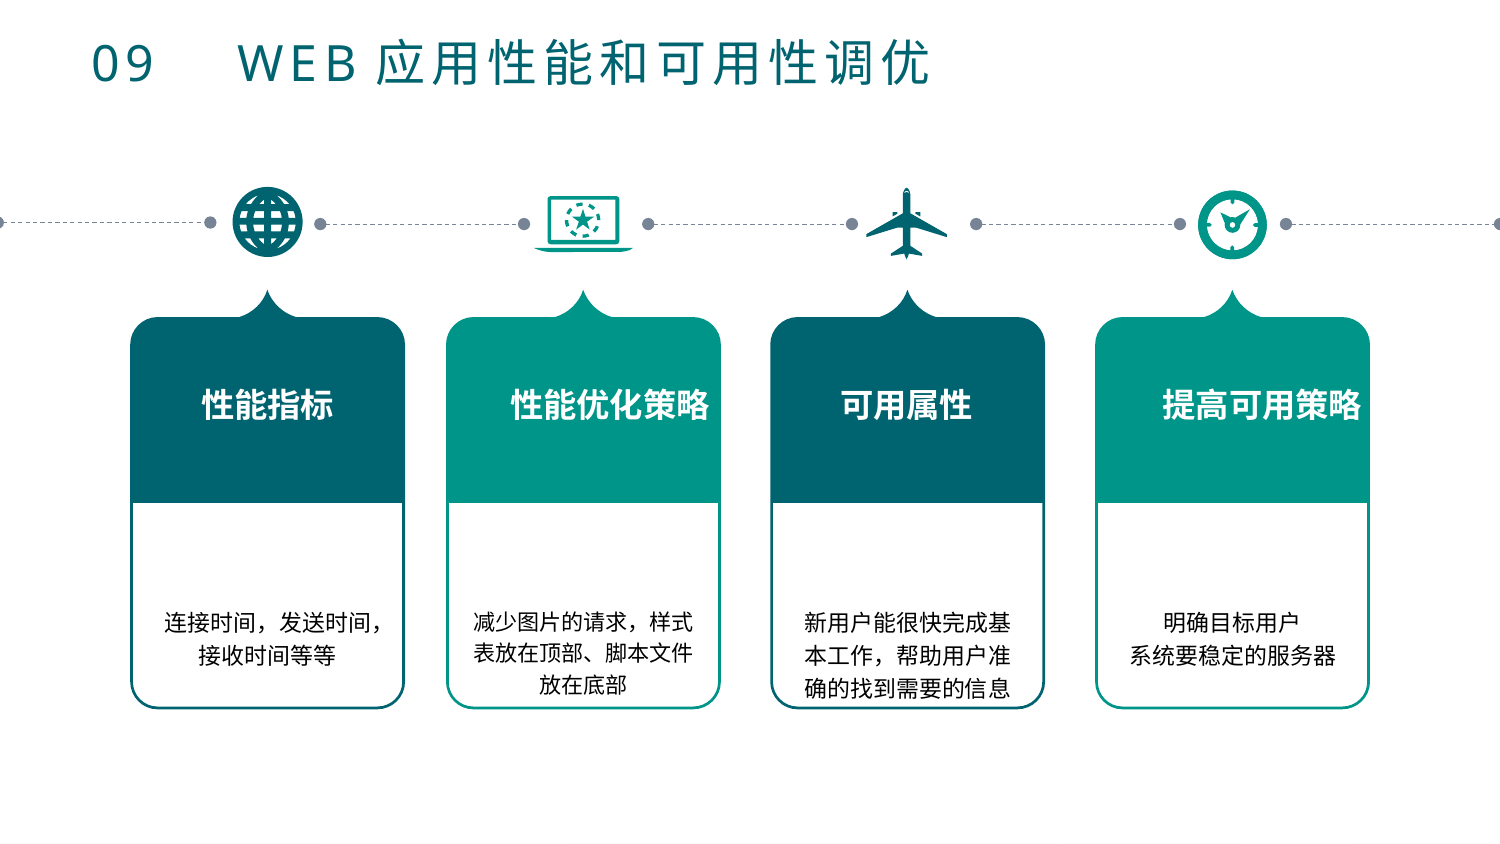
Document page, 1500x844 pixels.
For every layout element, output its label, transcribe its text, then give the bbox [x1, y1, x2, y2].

text_box 09 WEB应用性能和可用性调优 [90, 47, 1107, 135]
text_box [769, 289, 1046, 710]
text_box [445, 289, 722, 710]
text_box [1094, 289, 1371, 710]
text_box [0, 186, 1500, 260]
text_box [129, 289, 406, 710]
